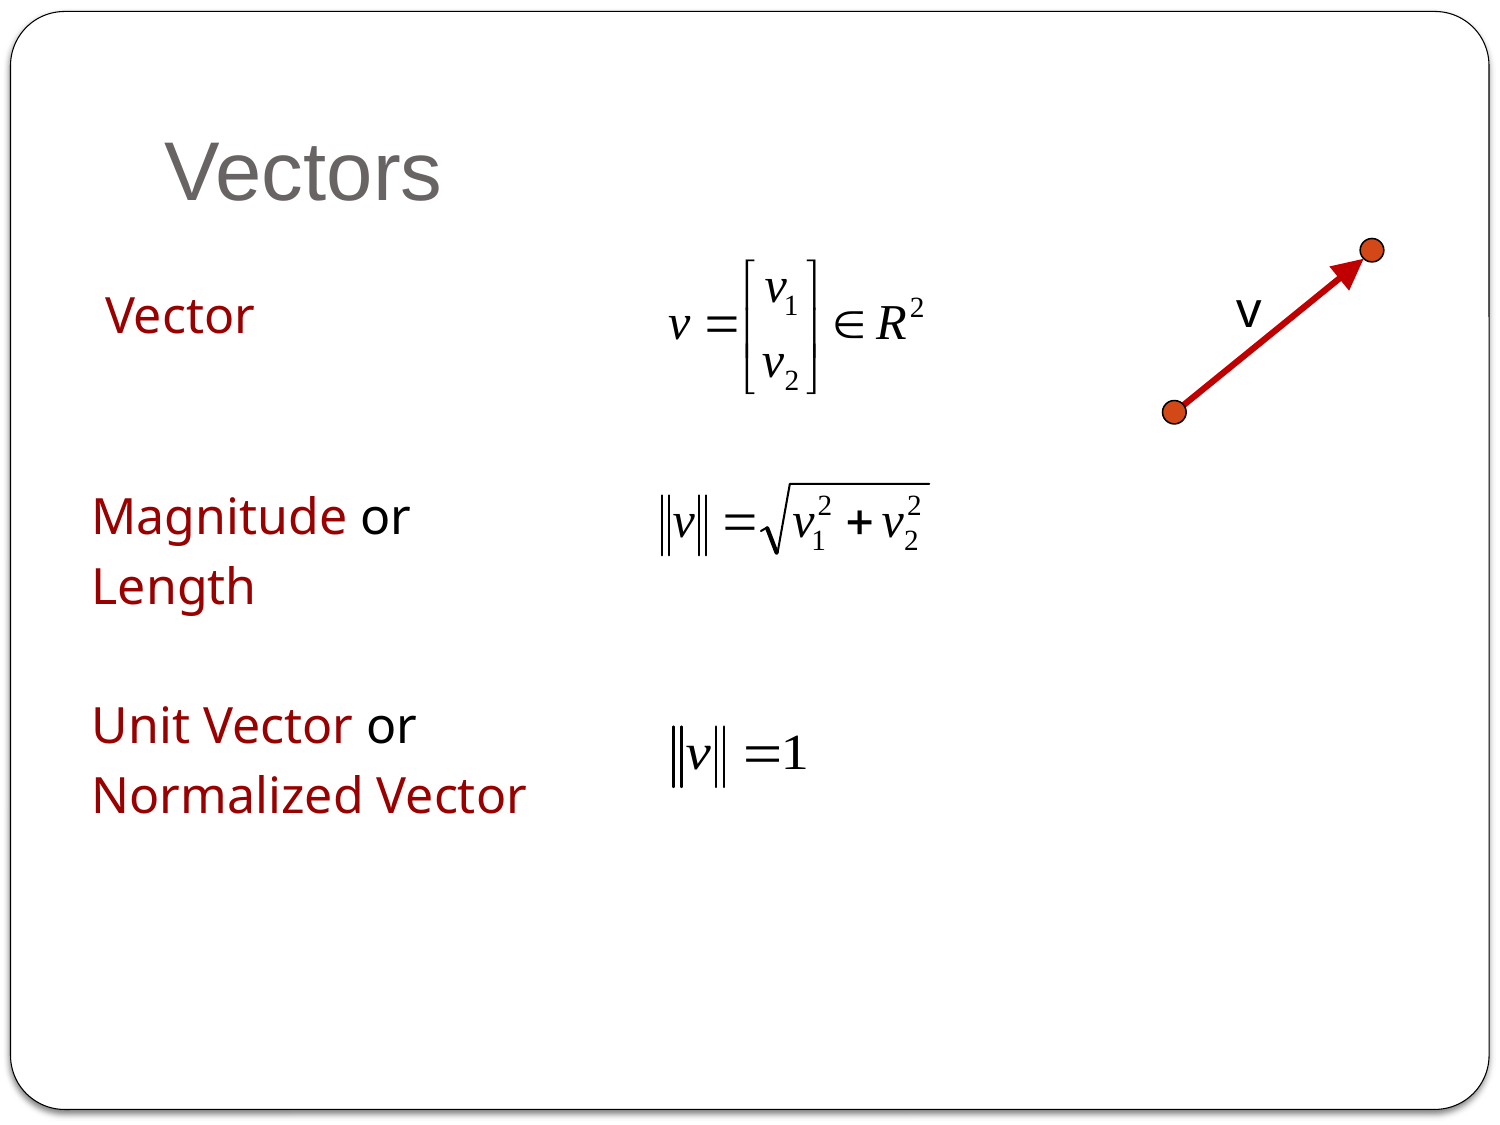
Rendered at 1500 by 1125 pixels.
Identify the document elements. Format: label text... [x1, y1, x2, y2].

title Vectors [150, 45, 1425, 233]
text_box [660, 247, 933, 407]
text_box [1277, 258, 1364, 330]
text_box [1360, 238, 1384, 262]
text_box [652, 470, 941, 568]
text_box v [1221, 270, 1277, 346]
text_box Magnitude or Length [76, 477, 613, 623]
text_box Unit Vector or Normalized Vector [76, 686, 572, 864]
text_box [662, 714, 815, 800]
text_box [1162, 400, 1187, 424]
text_box Vector [90, 276, 361, 383]
